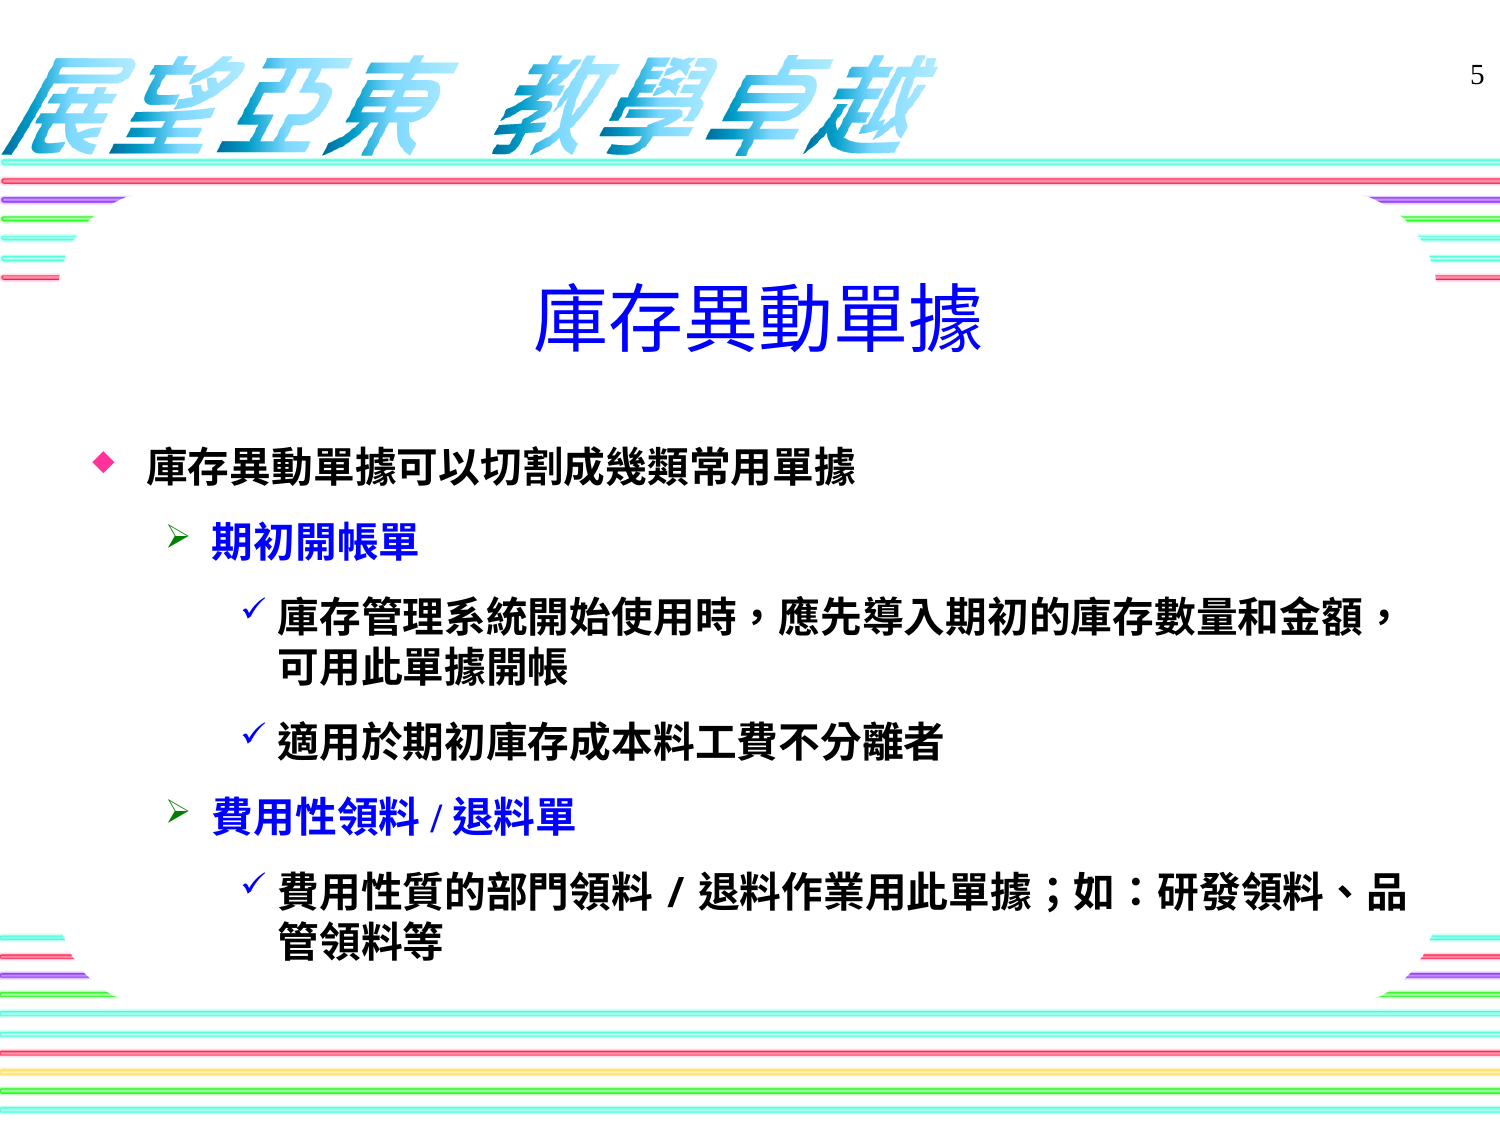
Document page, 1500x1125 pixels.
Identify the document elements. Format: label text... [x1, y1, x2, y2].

picture [0, 0, 1500, 1125]
title 庫存異動單據 [70, 222, 1447, 411]
list 庫存異動單據可以切割成幾類常用單據 期初開帳單 庫存管理系統開始使用時，應先導入期初的庫存數量和金額，可用此單據開帳 適用於期初庫存成本料工費不分離者 費用性領料/退料單 費用性質的部門領料/退料作業用此單據；如：研發領料、品管領料等 [75, 433, 1447, 1035]
slide_number 5 [1149, 42, 1500, 103]
